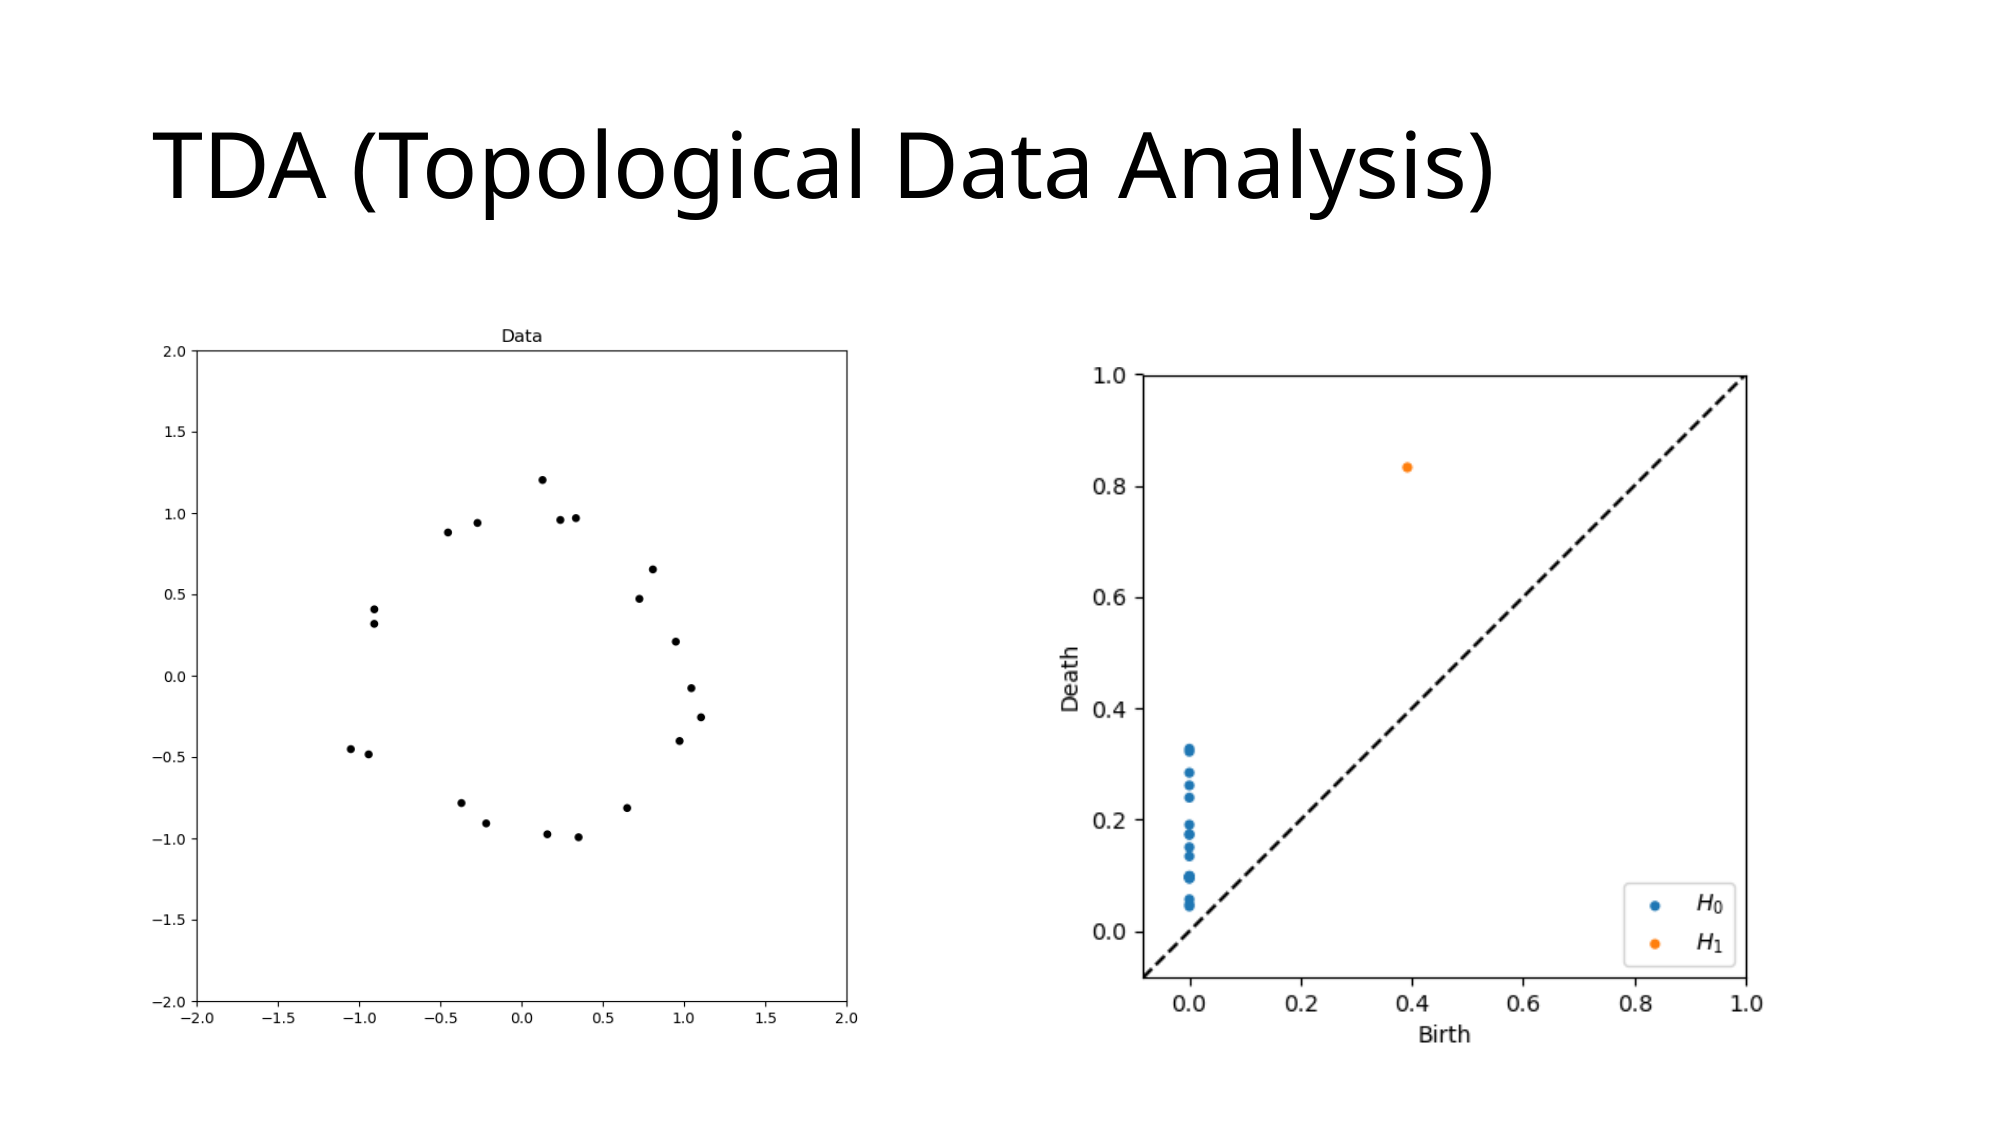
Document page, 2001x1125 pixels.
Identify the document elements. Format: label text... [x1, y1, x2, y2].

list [910, 367, 1953, 1064]
title TDA (Topological Data Analysis) [137, 59, 1863, 278]
picture [88, 249, 933, 1094]
